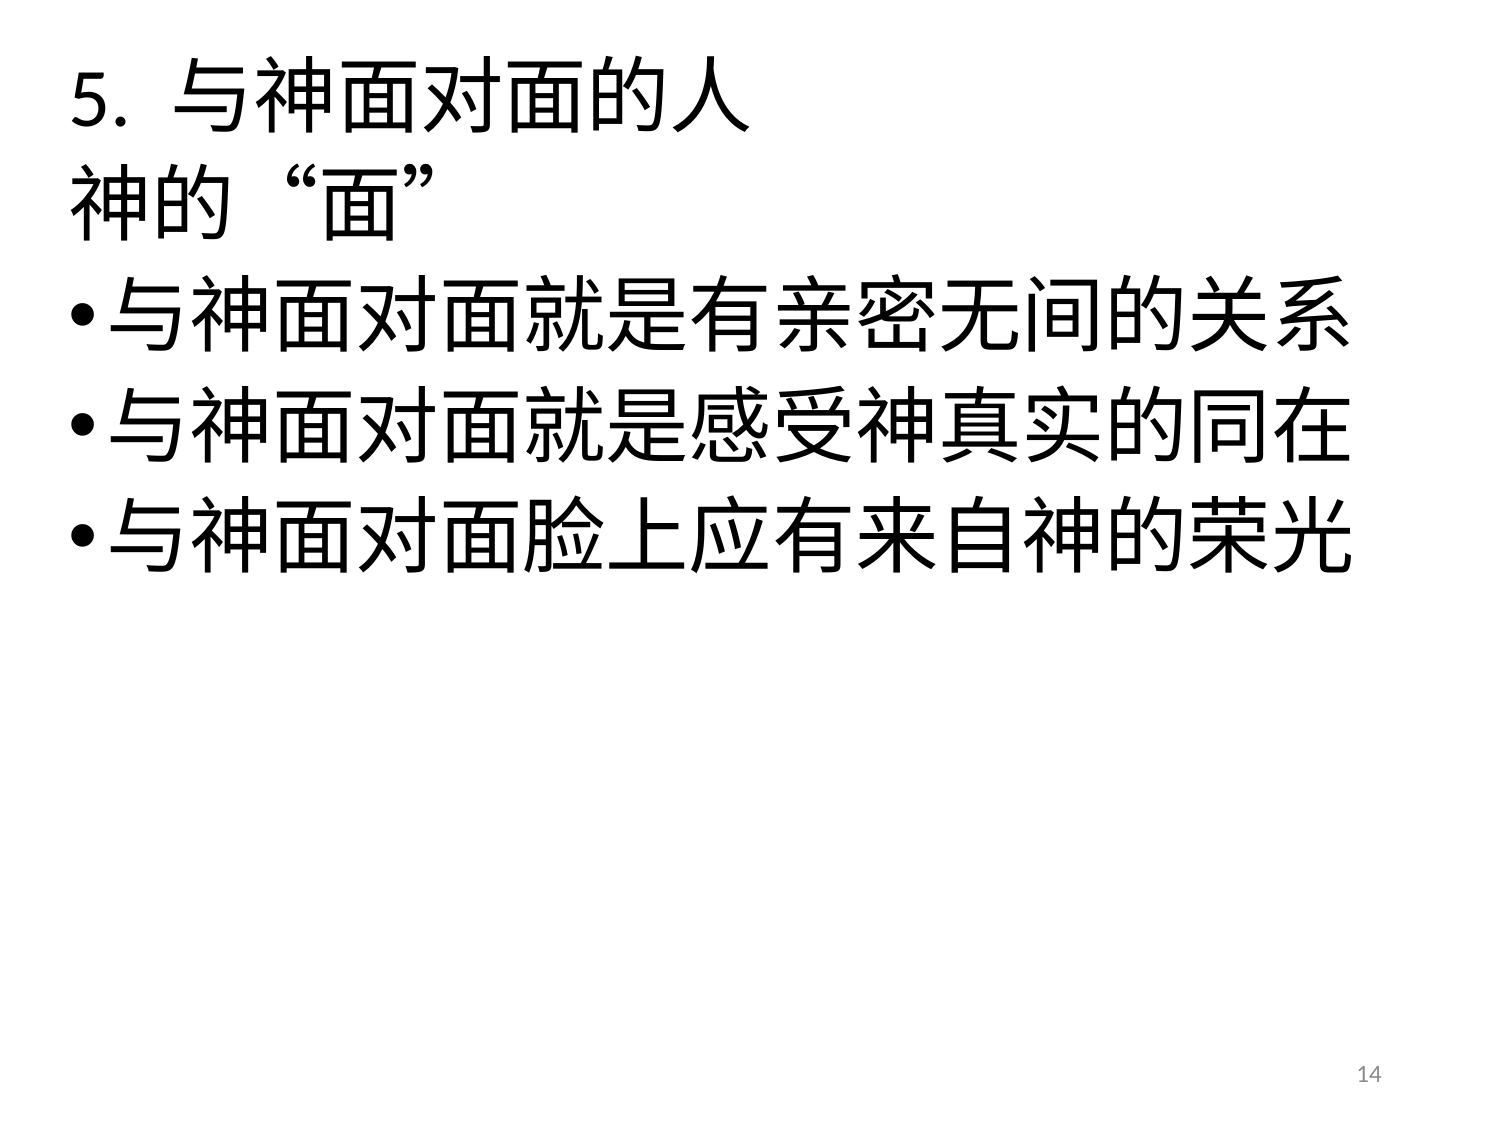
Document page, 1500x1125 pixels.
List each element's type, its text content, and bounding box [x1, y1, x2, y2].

title 5. 与神面对面的人 [53, 46, 1457, 152]
slide_number 14 [1059, 1042, 1397, 1103]
list 神的“面” 与神面对面就是有亲密无间的关系 与神面对面就是感受神真实的同在 与神面对面脸上应有来自神的荣光 [53, 155, 1457, 1104]
